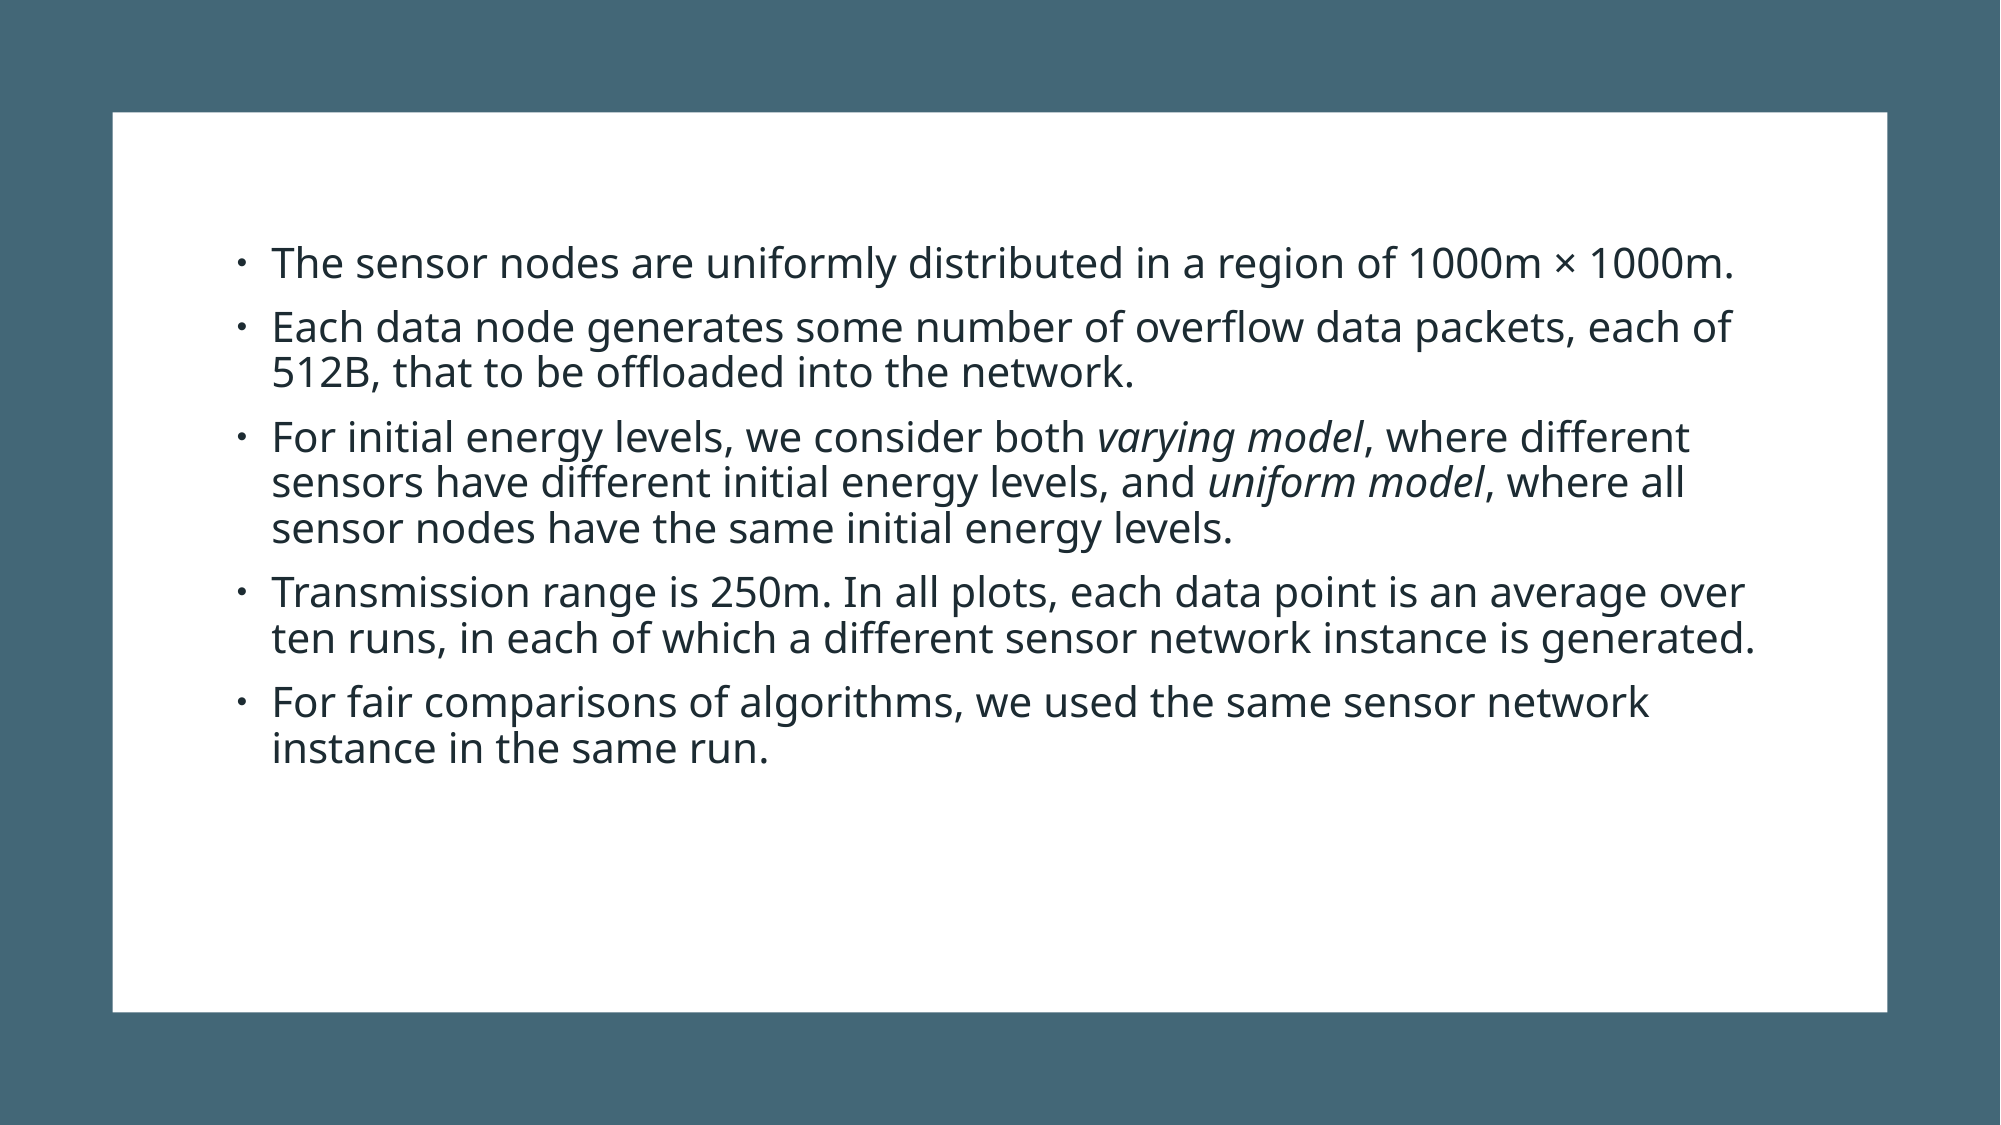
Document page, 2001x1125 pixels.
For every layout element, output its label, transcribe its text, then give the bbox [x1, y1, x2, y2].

text_box [111, 111, 1888, 1013]
text_box [0, 0, 2000, 1125]
list The sensor nodes are uniformly distributed in a region of 1000m × 1000m. Each data node generates some number of overflow data packets, each of 512B, that to be offloaded into the network. For initial energy levels, we consider both varying model, where different sensors have different initial energy levels, and uniform model, where all sensor nodes have the same initial energy levels. Transmission range is 250m. In all plots, each data point is an average over ten runs, in each of which a different sensor network instance is generated. For fair comparisons of algorithms, we used the same sensor network instance in the same run. [221, 234, 1779, 815]
